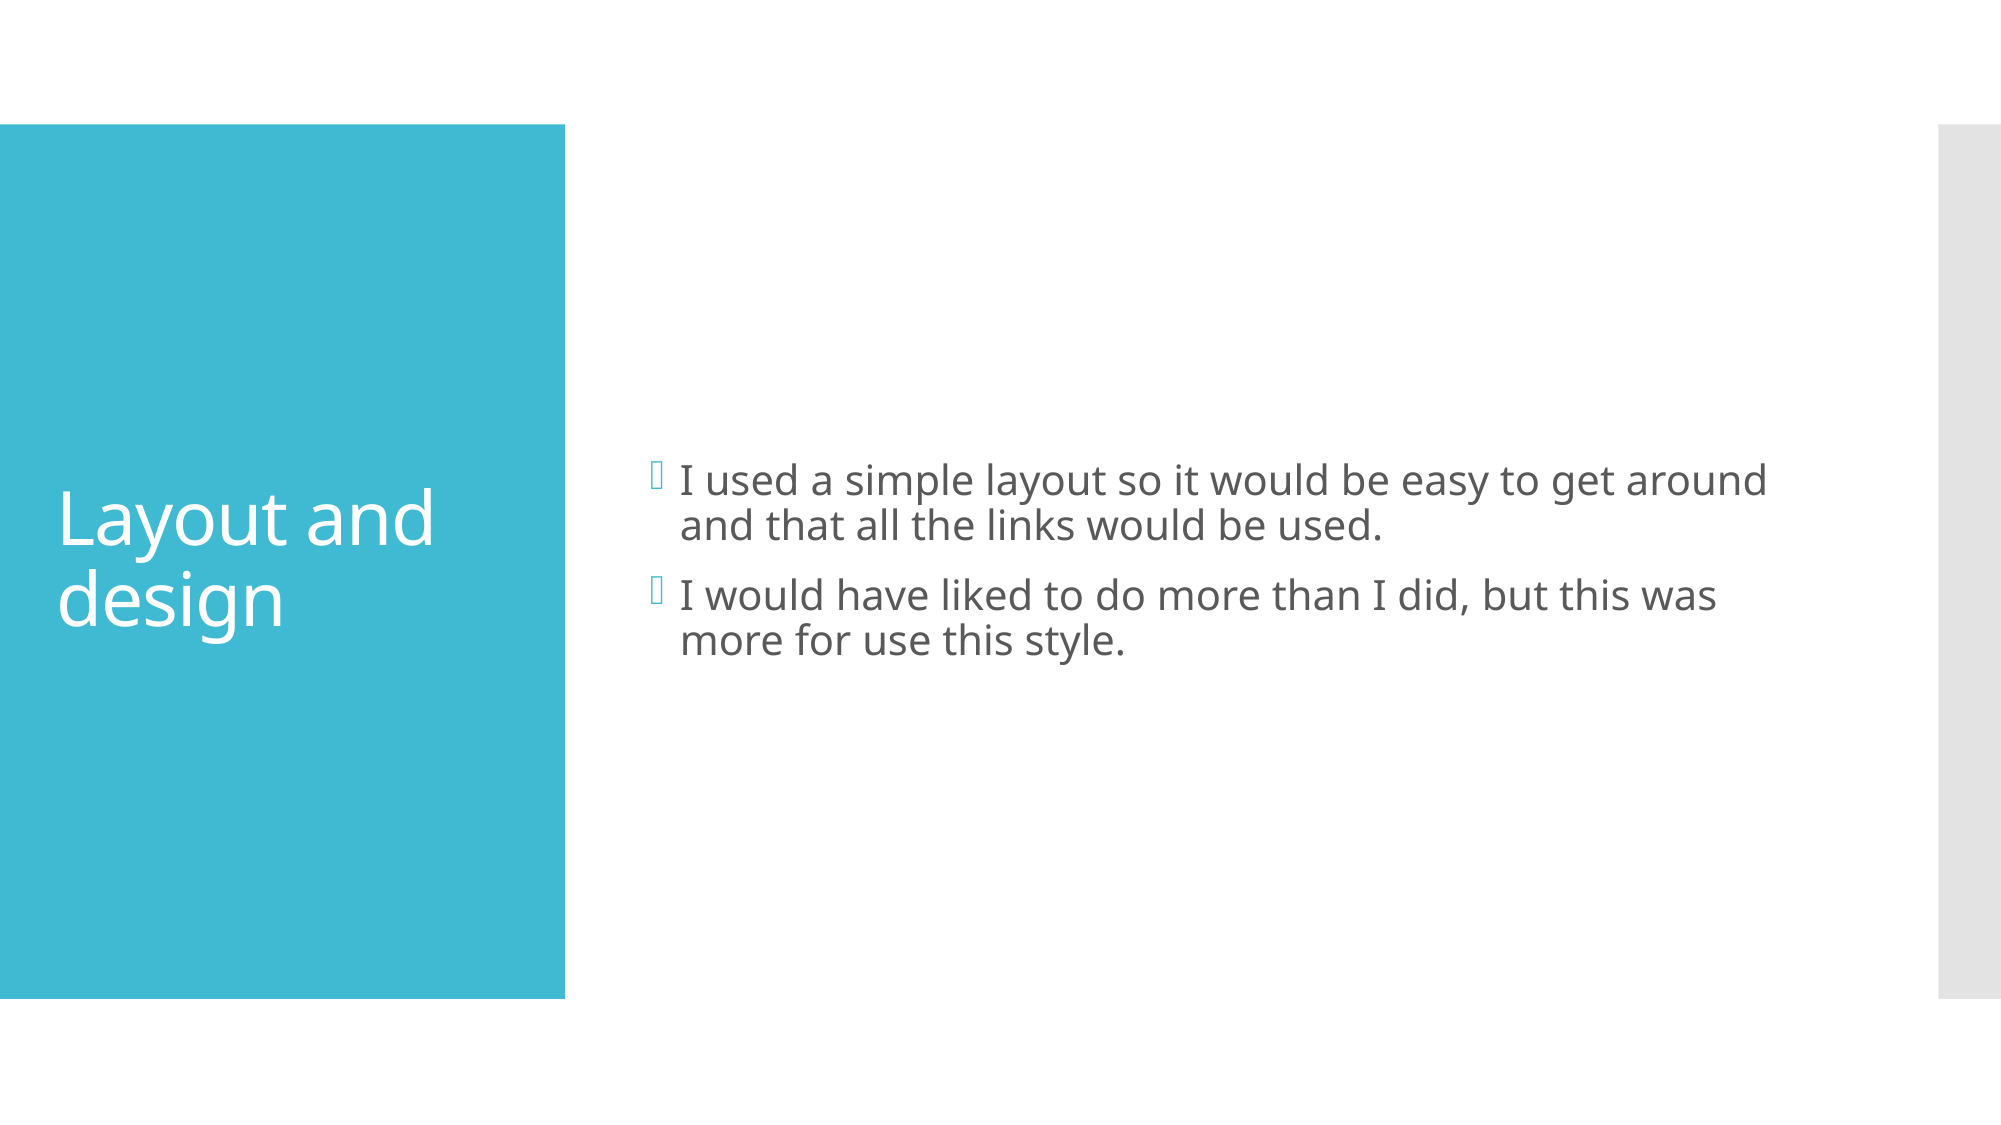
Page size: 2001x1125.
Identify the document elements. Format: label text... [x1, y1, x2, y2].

list I used a simple layout so it would be easy to get around and that all the links would be used. I would have liked to do more than I did, but this was more for use this style. [634, 141, 1835, 982]
title Layout and design [41, 184, 525, 940]
